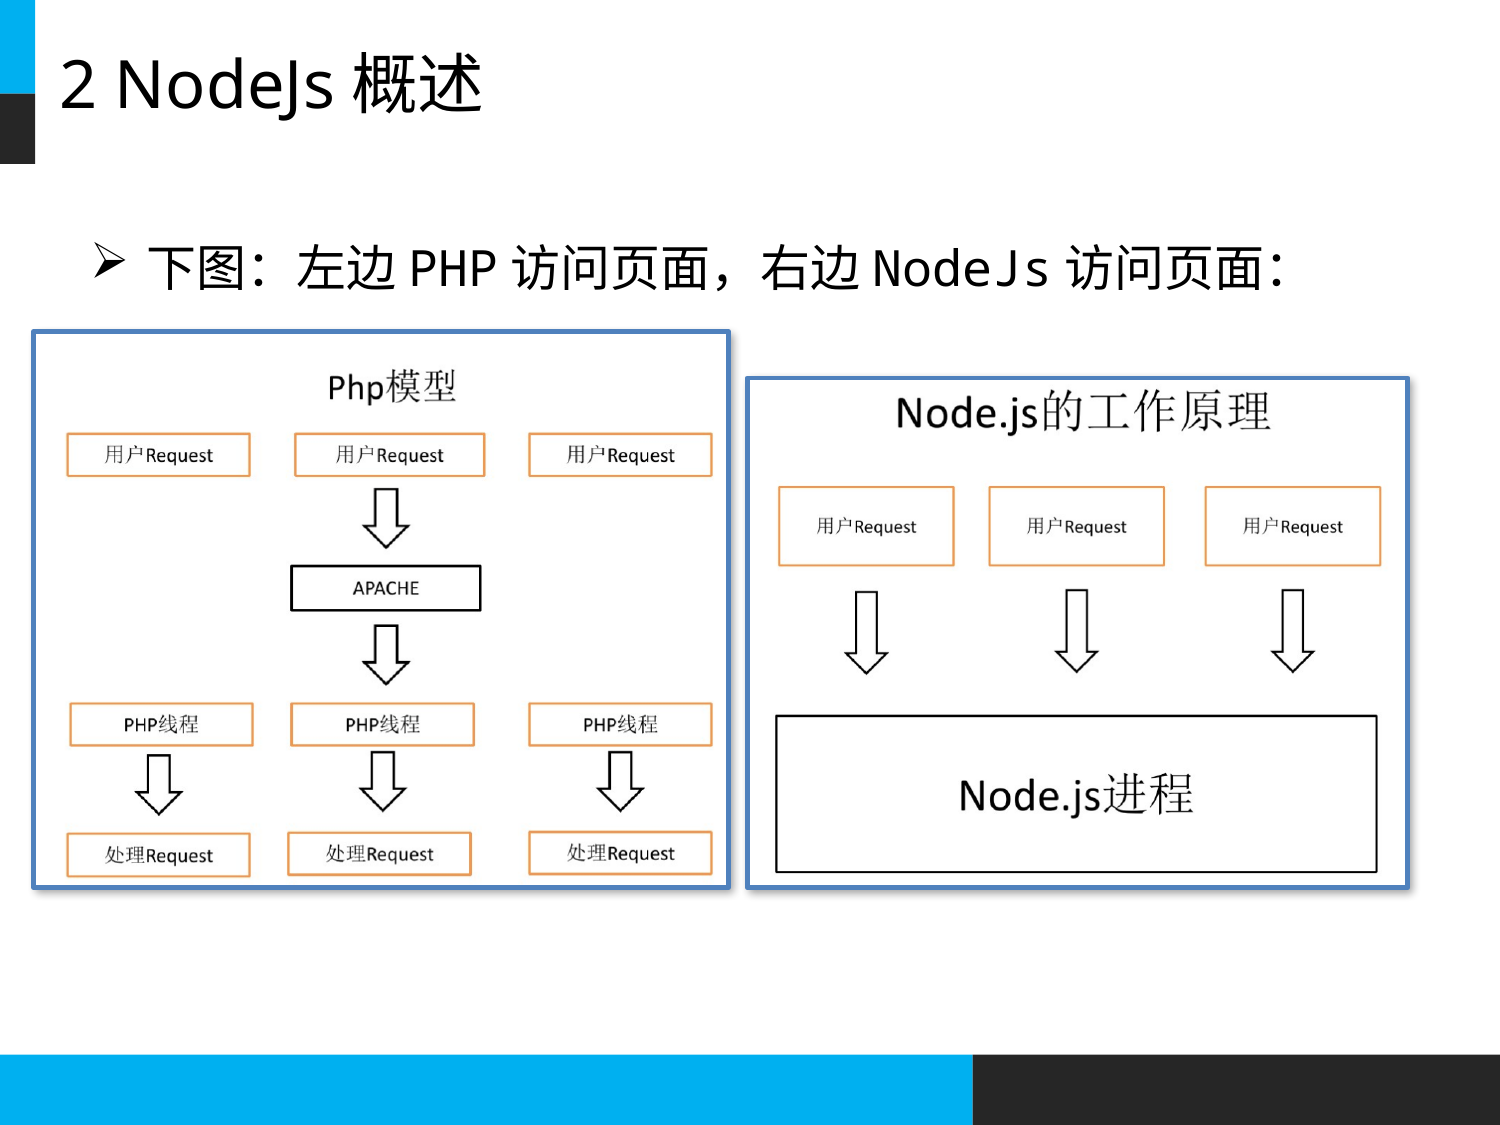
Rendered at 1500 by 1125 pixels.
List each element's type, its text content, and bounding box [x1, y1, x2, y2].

title 2 NodeJs概述 [44, 0, 1454, 164]
picture [35, 333, 727, 886]
picture [749, 379, 1406, 886]
list 下图：左边PHP访问页面，右边NodeJs访问页面： [75, 199, 1425, 1047]
